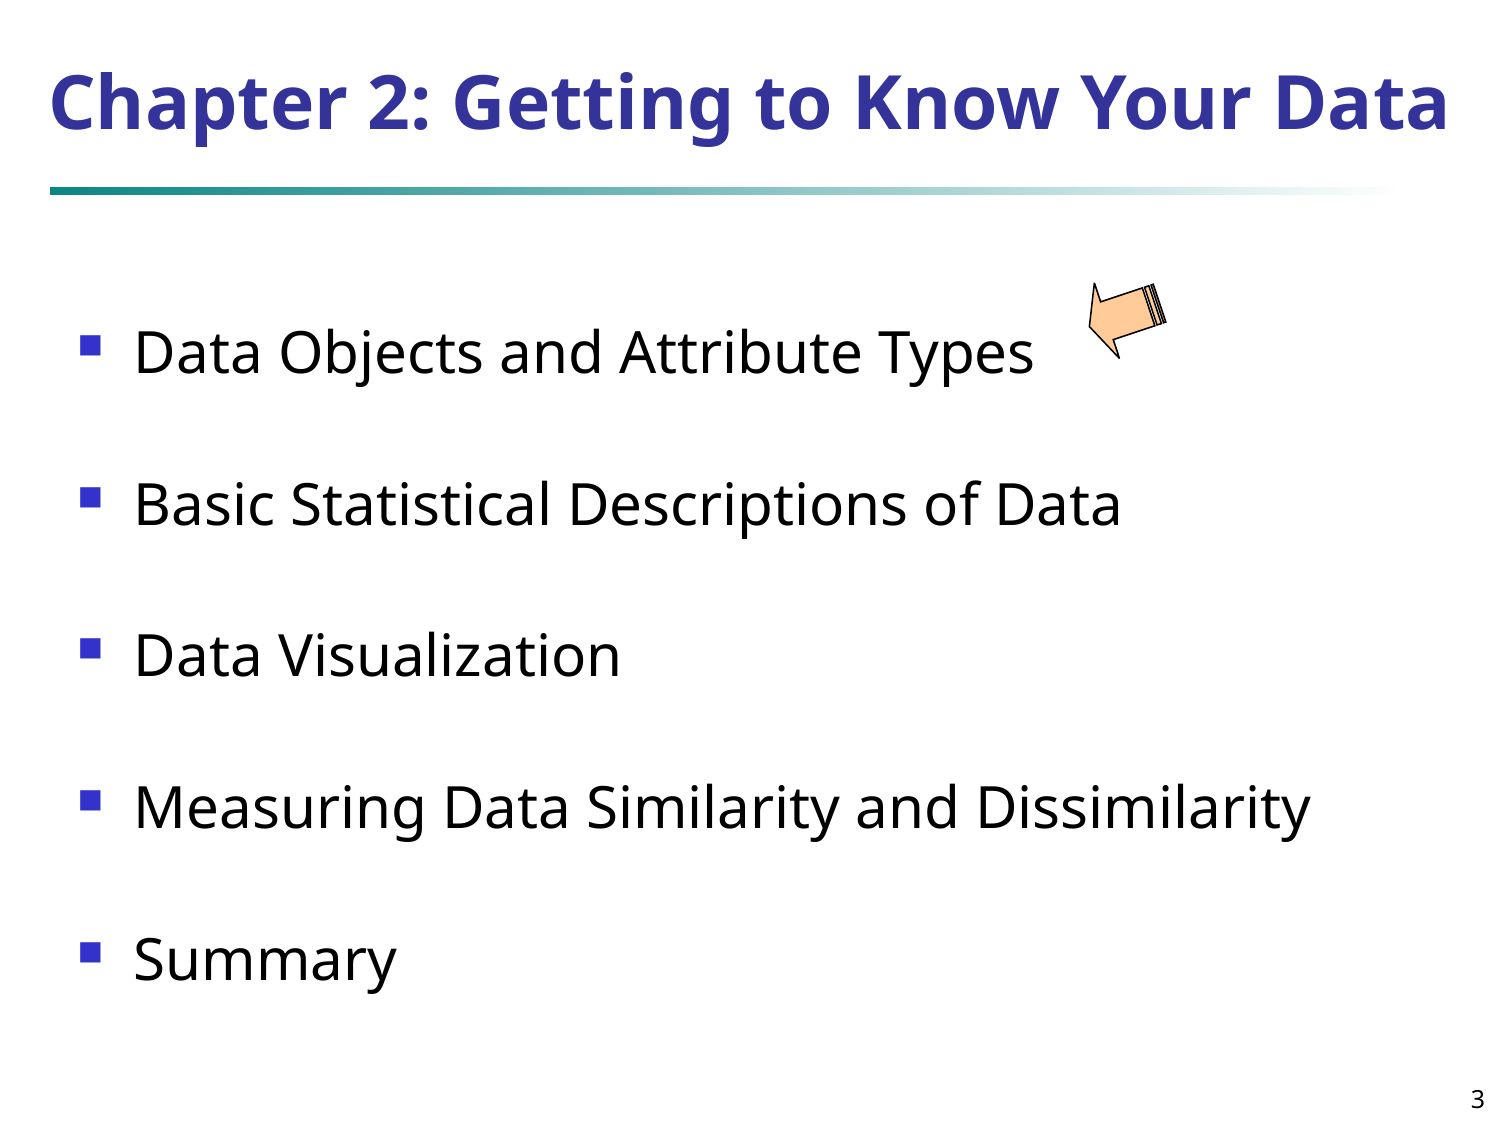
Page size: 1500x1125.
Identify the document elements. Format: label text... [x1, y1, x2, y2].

list Data Objects and Attribute Types Basic Statistical Descriptions of Data Data Visualization Measuring Data Similarity and Dissimilarity Summary [62, 237, 1438, 1025]
text_box [1089, 282, 1155, 359]
title Chapter 2: Getting to Know Your Data [24, 24, 1475, 175]
text_box [1151, 284, 1166, 323]
slide_number 3 [1187, 1062, 1500, 1125]
text_box [1144, 285, 1162, 325]
